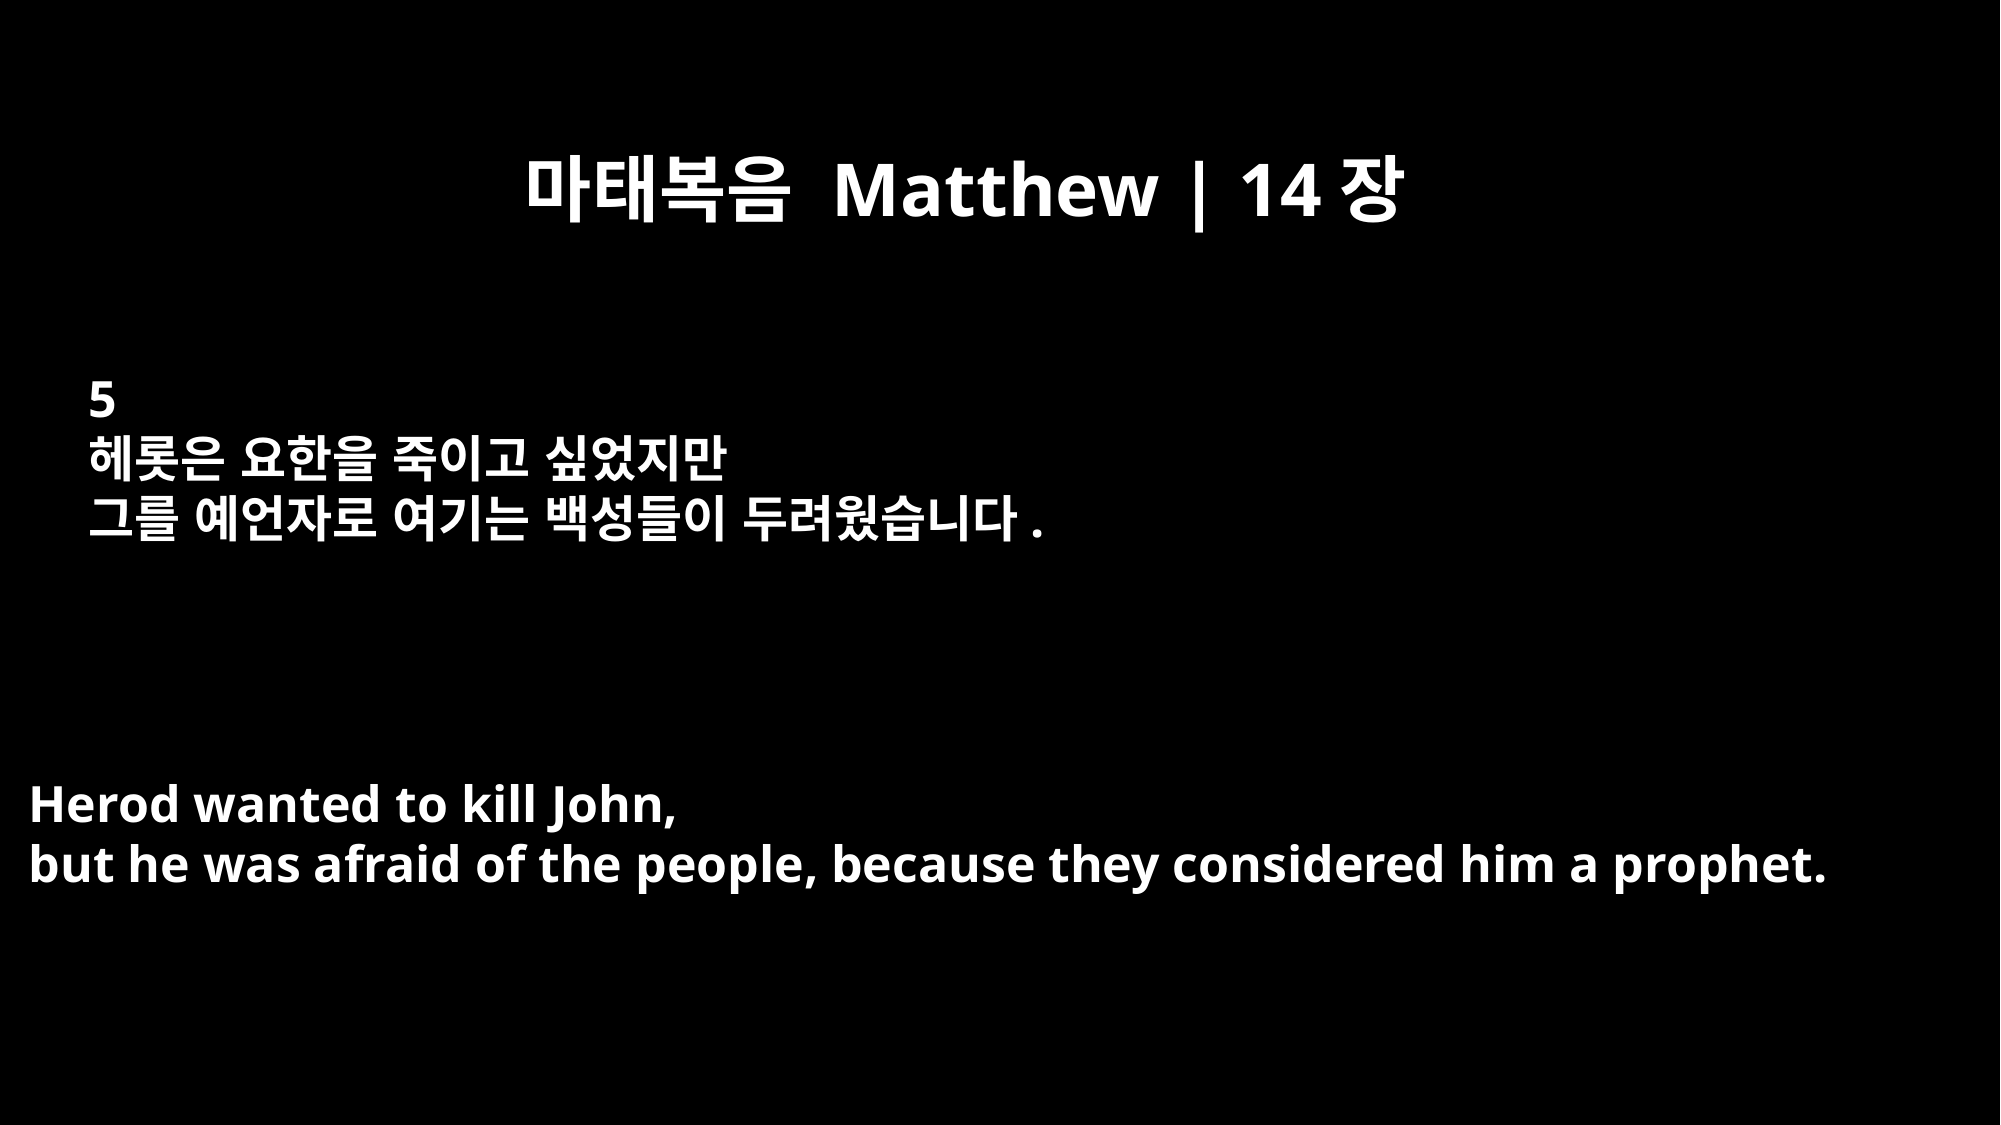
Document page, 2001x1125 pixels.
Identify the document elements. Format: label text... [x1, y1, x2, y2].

text_box Herod wanted to kill John, but he was afraid of the people, because they considered him a prophet. [14, 764, 1843, 900]
text_box 마태복음 Matthew | 14장 [510, 136, 1422, 239]
text_box 5 헤롯은 요한을 죽이고 싶었지만 그를 예언자로 여기는 백성들이 두려웠습니다. [73, 359, 1060, 555]
